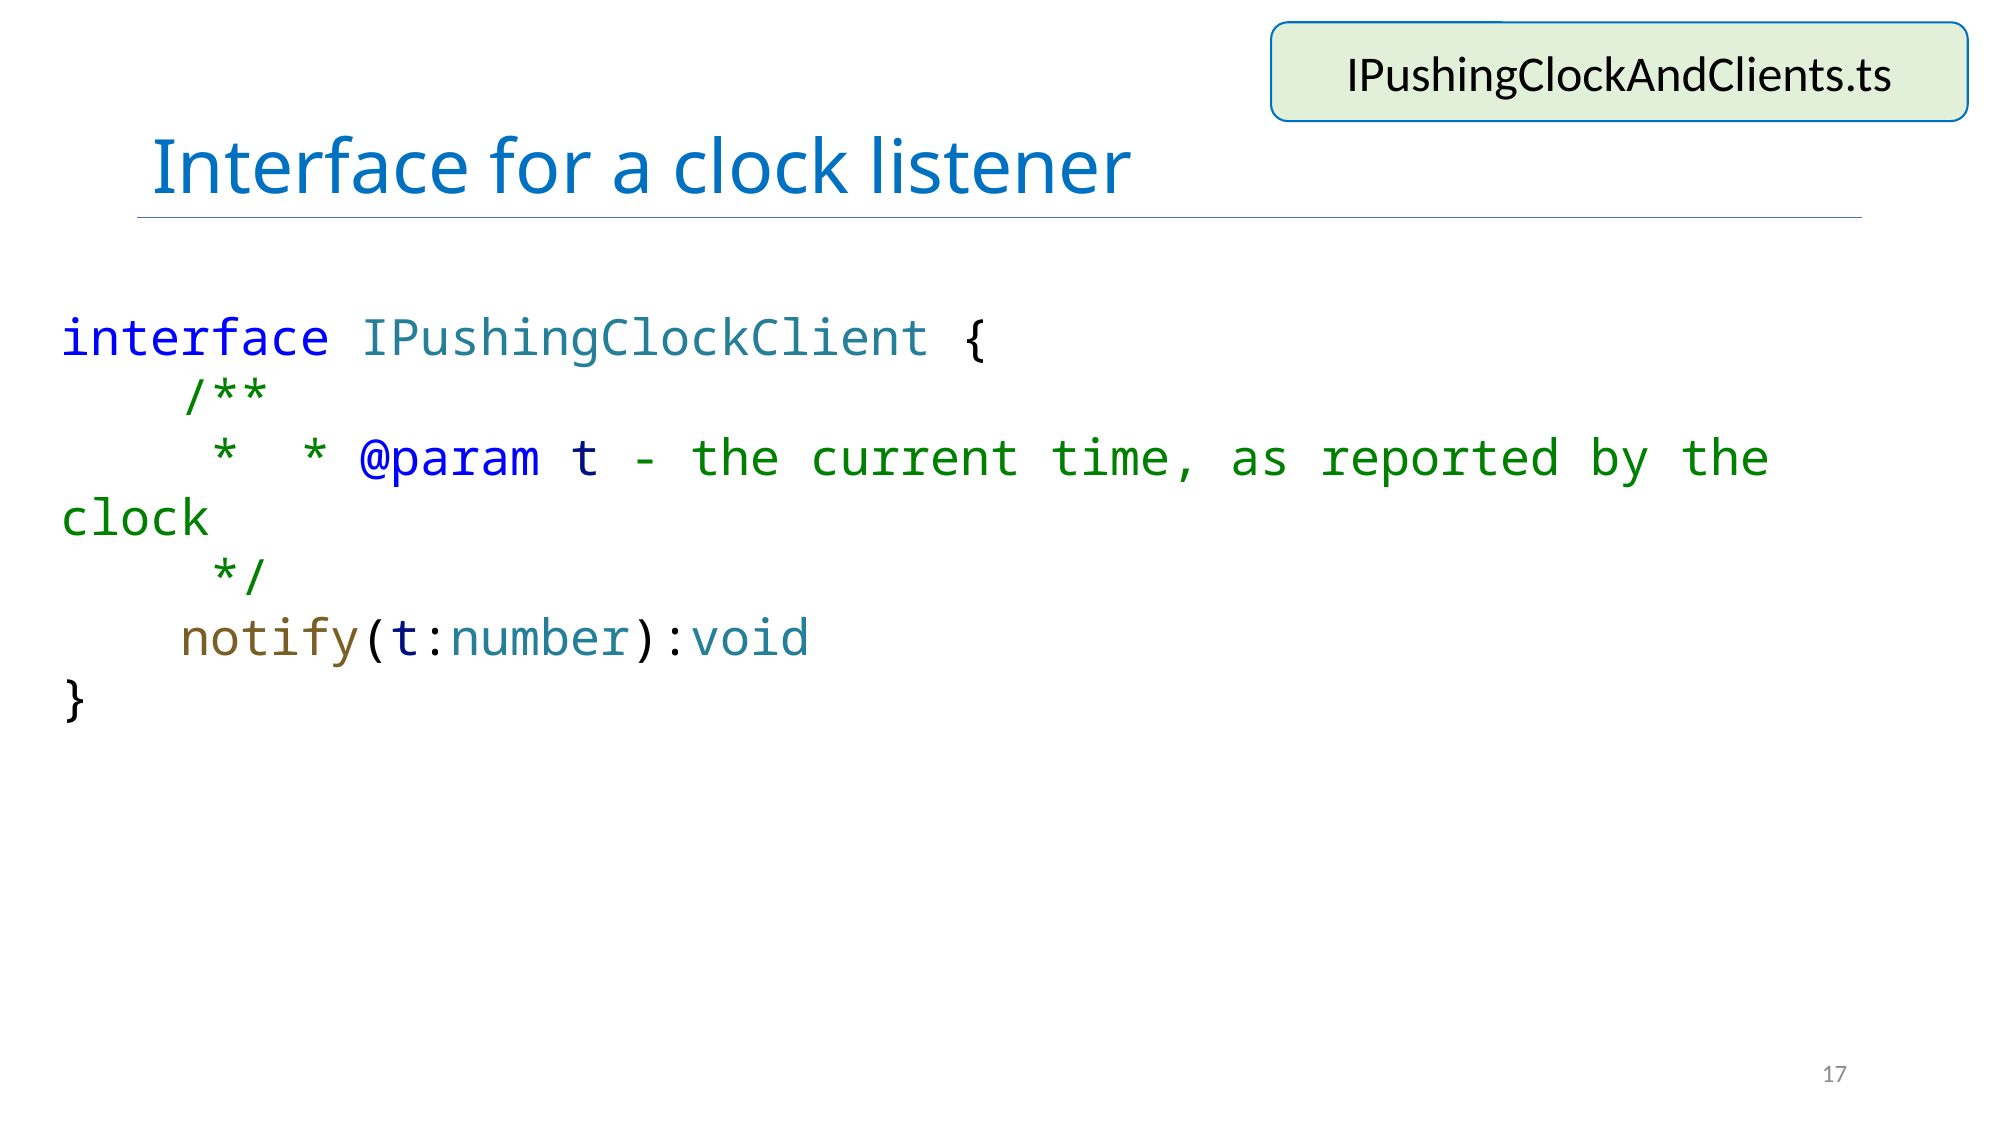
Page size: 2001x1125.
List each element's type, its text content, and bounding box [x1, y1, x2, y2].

text_box IPushingClockAndClients.ts [1270, 21, 1969, 123]
slide_number 17 [1412, 1042, 1863, 1103]
title Interface for a clock listener [137, 0, 1863, 218]
text_box interface IPushingClockClient { /** * * @param t - the current time, as reported by the clock */ notify(t:number):void } [45, 297, 1953, 793]
